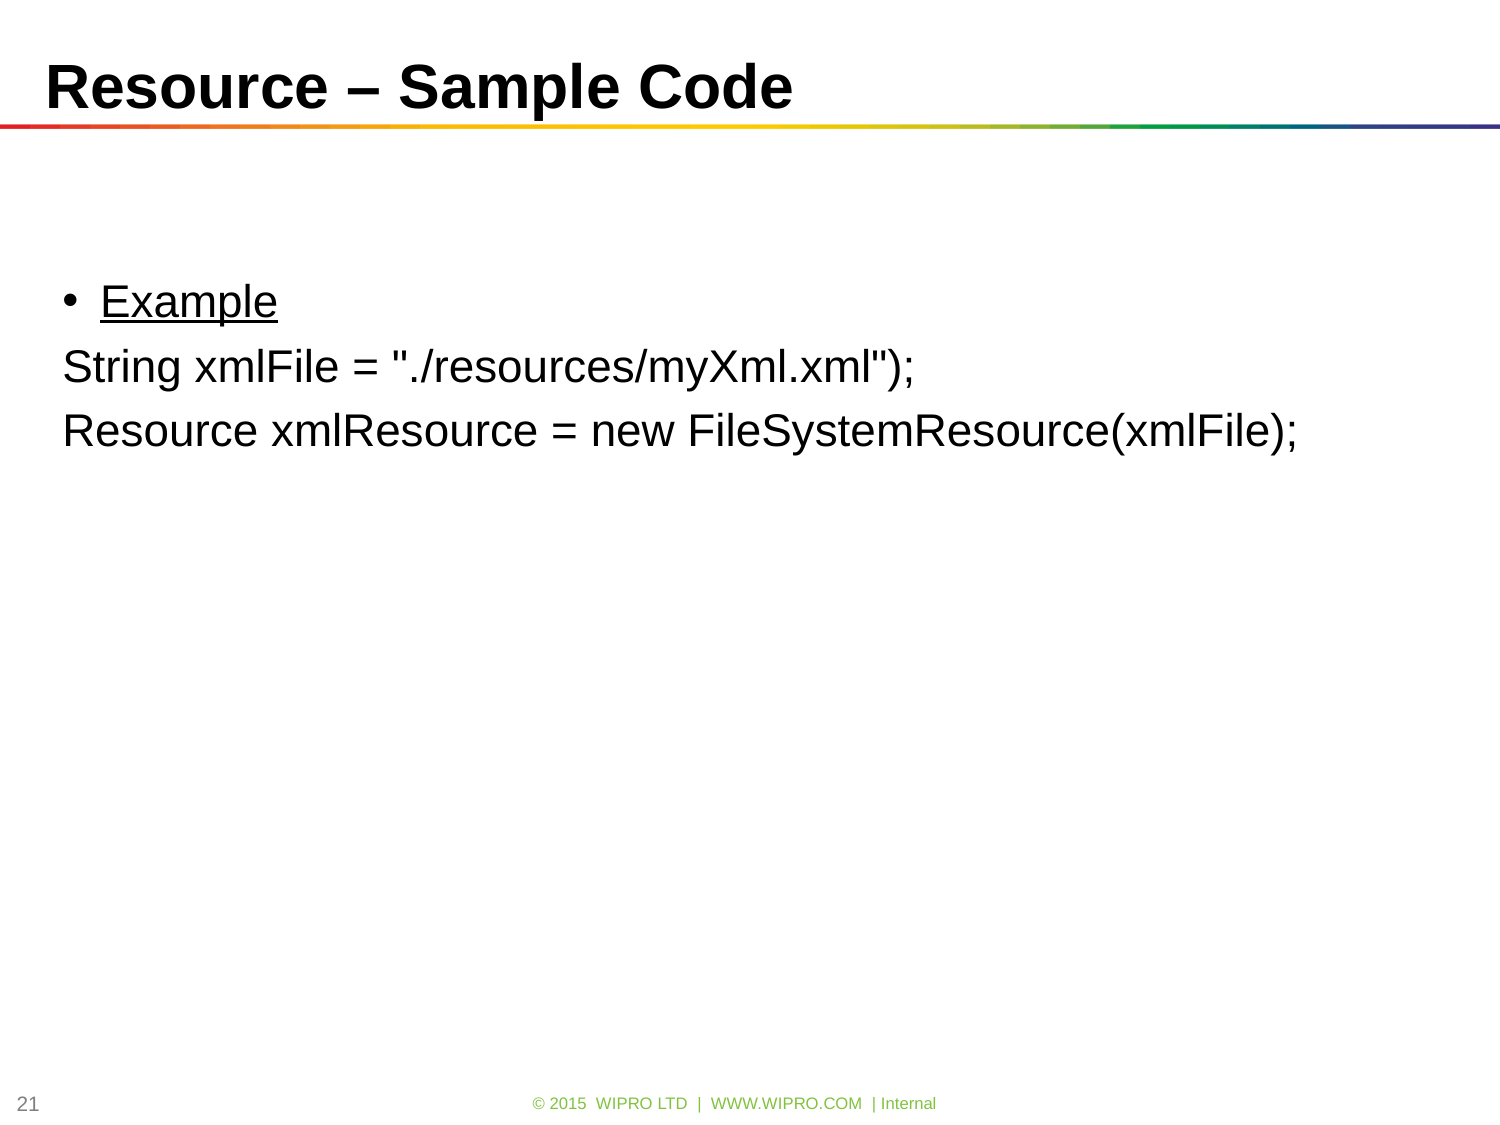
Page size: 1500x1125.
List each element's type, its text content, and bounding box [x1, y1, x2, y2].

list Example String xmlFile = "./resources/myXml.xml"); Resource xmlResource = new FileSystemResource(xmlFile); [47, 200, 1398, 1030]
title Resource – Sample Code [29, 38, 1381, 130]
